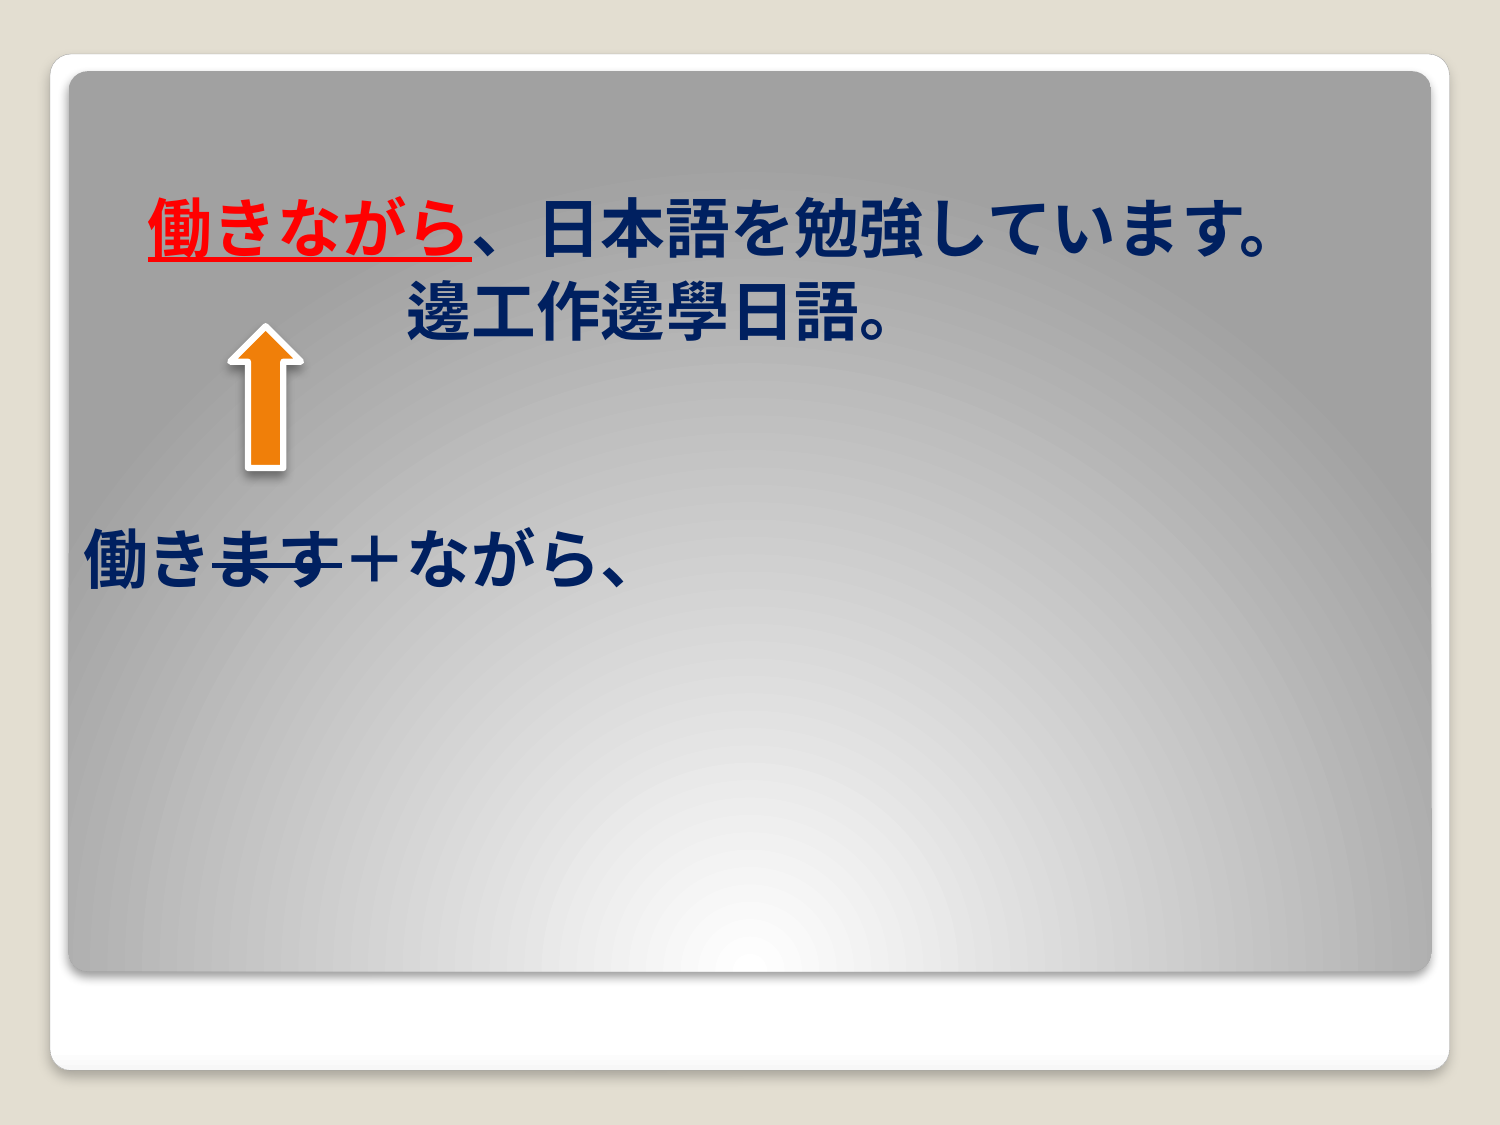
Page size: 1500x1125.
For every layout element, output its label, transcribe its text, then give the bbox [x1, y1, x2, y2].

text_box [227, 323, 304, 472]
list 働きながら、日本語を勉強しています。 邊工作邊學日語。 働きます＋ながら、 [53, 172, 1459, 774]
